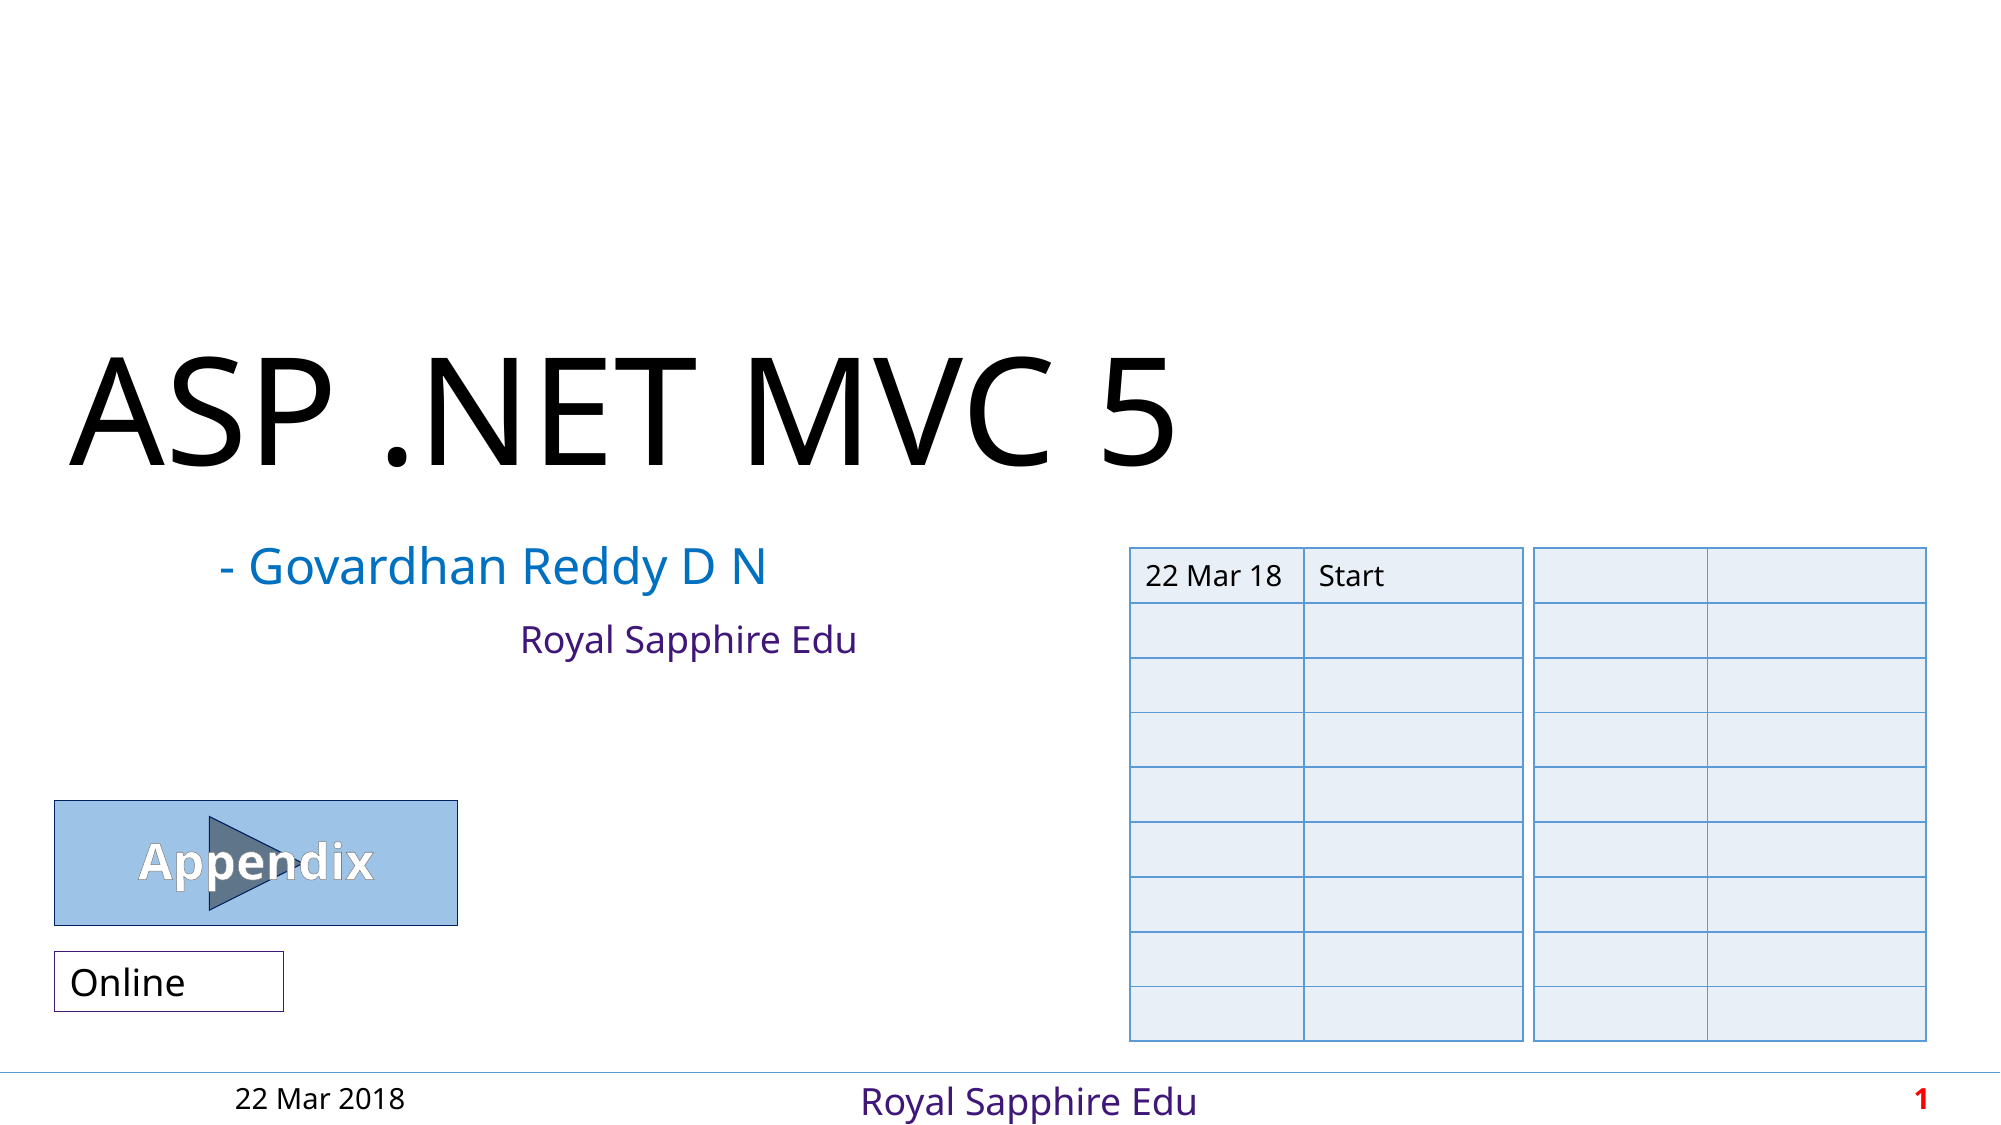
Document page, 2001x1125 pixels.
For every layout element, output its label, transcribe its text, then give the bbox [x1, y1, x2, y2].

table_cell [1535, 933, 1707, 986]
table_cell [1305, 768, 1522, 821]
table_cell [1131, 933, 1303, 986]
table_header [1535, 549, 1707, 602]
table_cell [1708, 659, 1925, 712]
table_cell [1305, 878, 1522, 931]
table_header 22 Mar 18 [1131, 549, 1303, 602]
table_cell [1535, 659, 1707, 712]
table_cell [1131, 987, 1303, 1040]
table_cell [1305, 823, 1522, 876]
table_cell [1708, 987, 1925, 1040]
table_cell [1708, 768, 1925, 821]
table_cell [1708, 713, 1925, 766]
text_box Appendix [54, 800, 458, 926]
table_header [1708, 549, 1925, 602]
table_cell [1708, 933, 1925, 986]
text_box Online [54, 951, 284, 1012]
table_cell [1708, 878, 1925, 931]
table_cell [1535, 713, 1707, 766]
table_cell [1305, 987, 1522, 1040]
table_cell [1535, 604, 1707, 657]
table_cell [1708, 604, 1925, 657]
table_cell [1535, 823, 1707, 876]
table_cell [1535, 987, 1707, 1040]
table_cell [1131, 713, 1303, 766]
table_cell [1535, 878, 1707, 931]
table_cell [1305, 604, 1522, 657]
table_cell [1131, 878, 1303, 931]
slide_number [220, 1072, 671, 1115]
table_cell [1305, 659, 1522, 712]
table_cell [1305, 713, 1522, 766]
table_cell [1131, 768, 1303, 821]
table_cell [1305, 933, 1522, 986]
table_cell [1535, 768, 1707, 821]
table_cell [1131, 659, 1303, 712]
table_cell [1131, 823, 1303, 876]
table_cell [1131, 604, 1303, 657]
table_cell [1708, 823, 1925, 876]
table_header Start [1305, 549, 1522, 602]
slide_number 1 [1495, 1072, 1946, 1115]
list ASP .NET MVC 5 [54, 115, 1945, 506]
